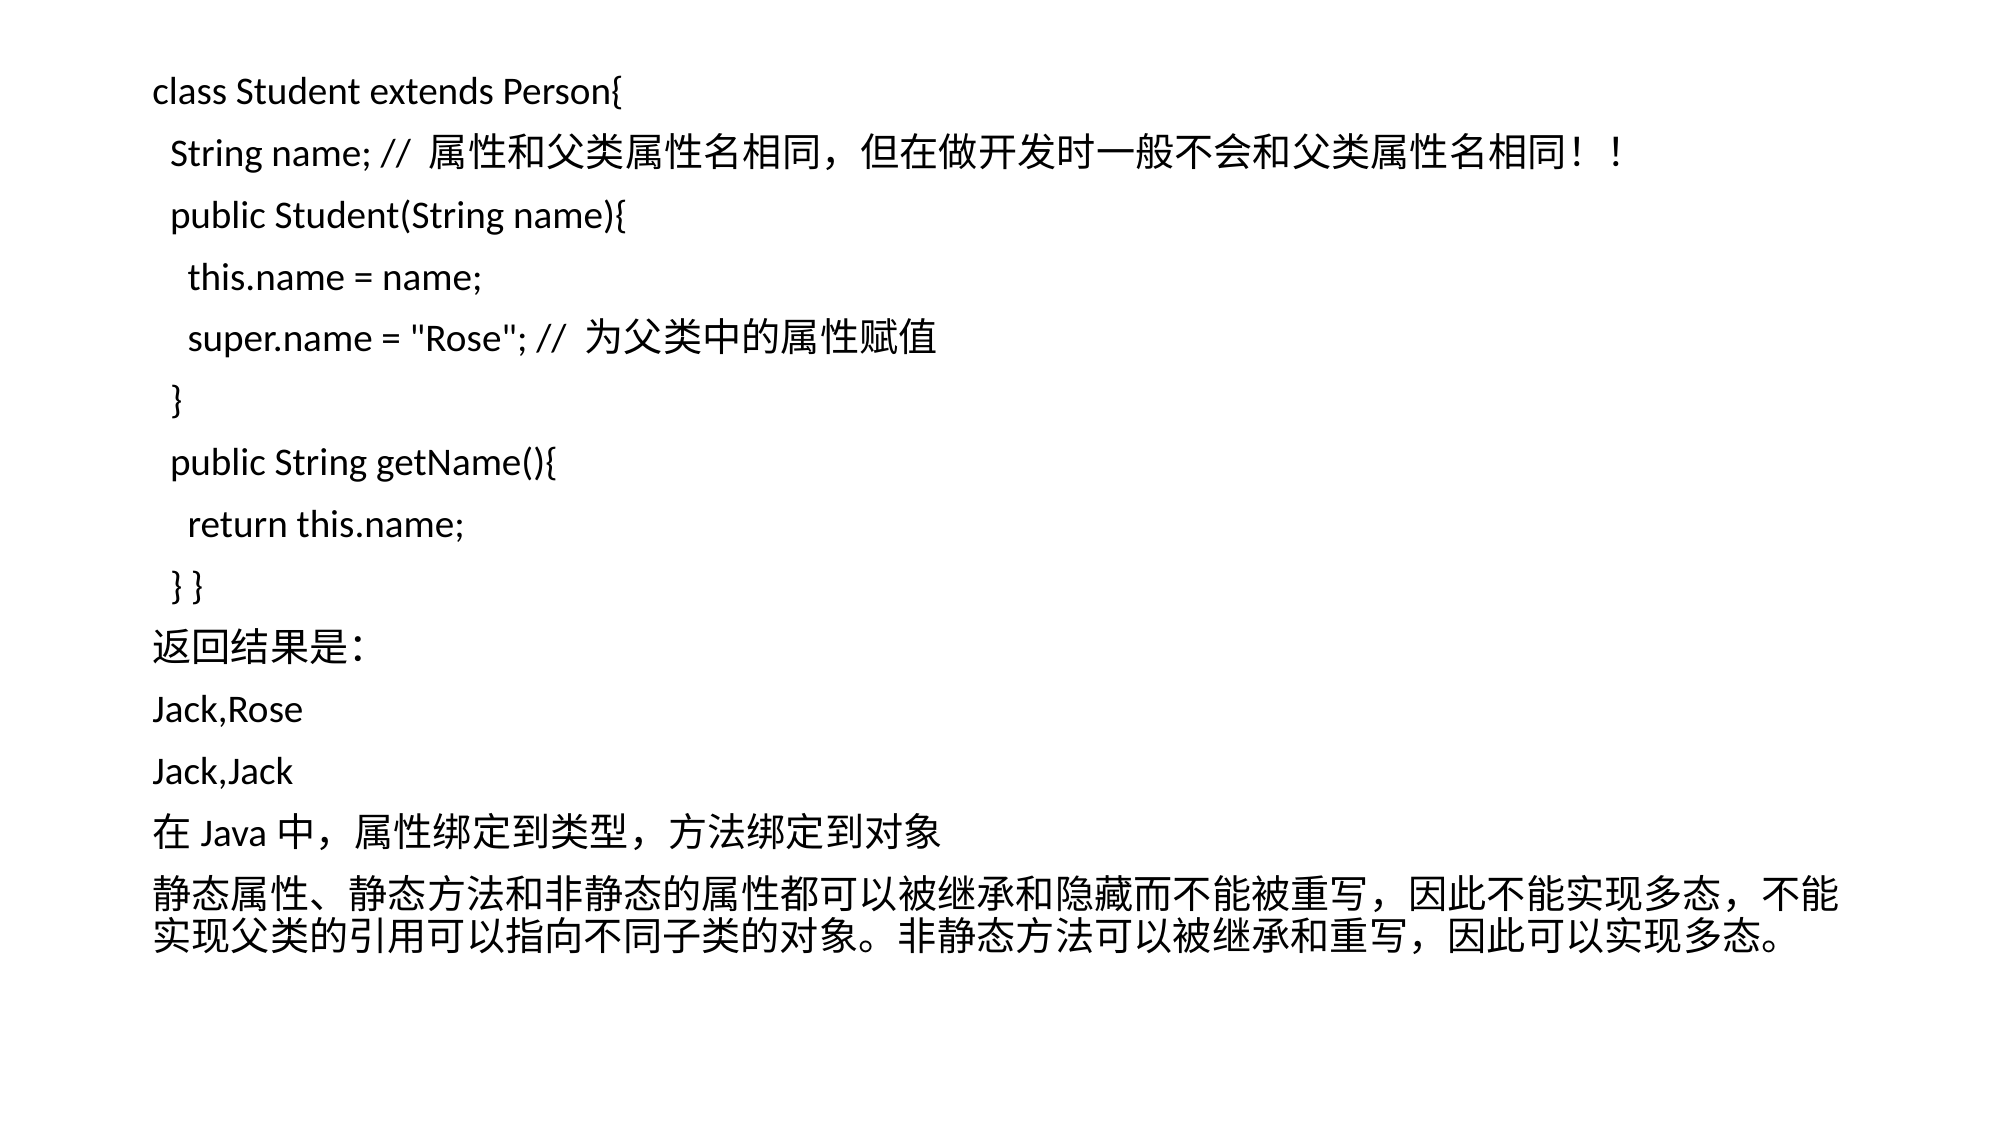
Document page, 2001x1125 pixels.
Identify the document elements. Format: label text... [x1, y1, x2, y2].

list class Student extends Person{ String name; // 属性和父类属性名相同，但在做开发时一般不会和父类属性名相同！！ public Student(String name){ this.name = name; super.name = "Rose"; // 为父类中的属性赋值 } public String getName(){ return this.name; } } 返回结果是： Jack,Rose Jack,Jack 在Java中，属性绑定到类型，方法绑定到对象 静态属性、静态方法和非静态的属性都可以被继承和隐藏而不能被重写，因此不能实现多态，不能实现父类的引用可以指向不同子类的对象。非静态方法可以被继承和重写，因此可以实现多态。 [137, 63, 1863, 1014]
